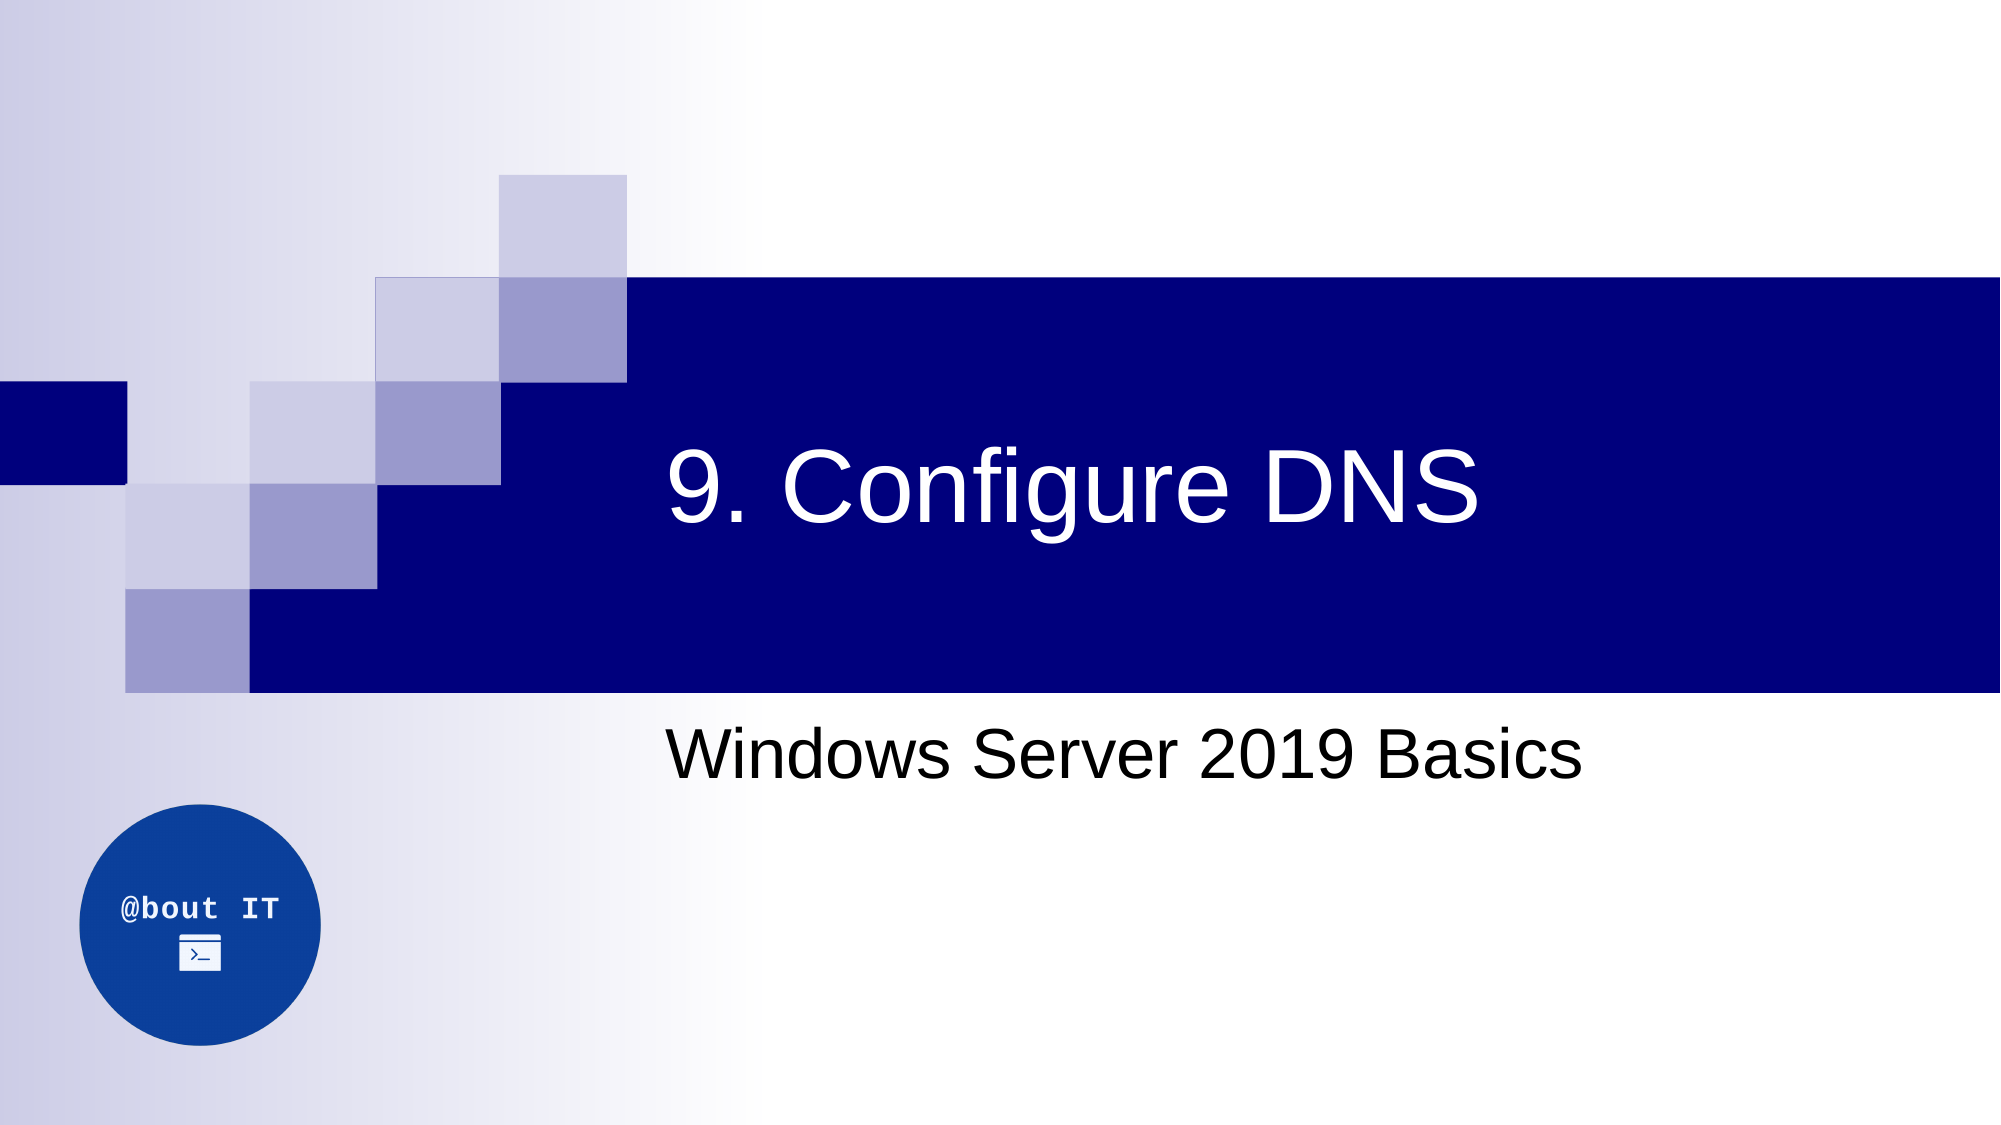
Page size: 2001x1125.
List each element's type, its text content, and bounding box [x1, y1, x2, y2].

title 9. Configure DNS [650, 299, 1967, 663]
picture [62, 787, 338, 1063]
subtitle Windows Server 2019 Basics [650, 699, 1967, 988]
